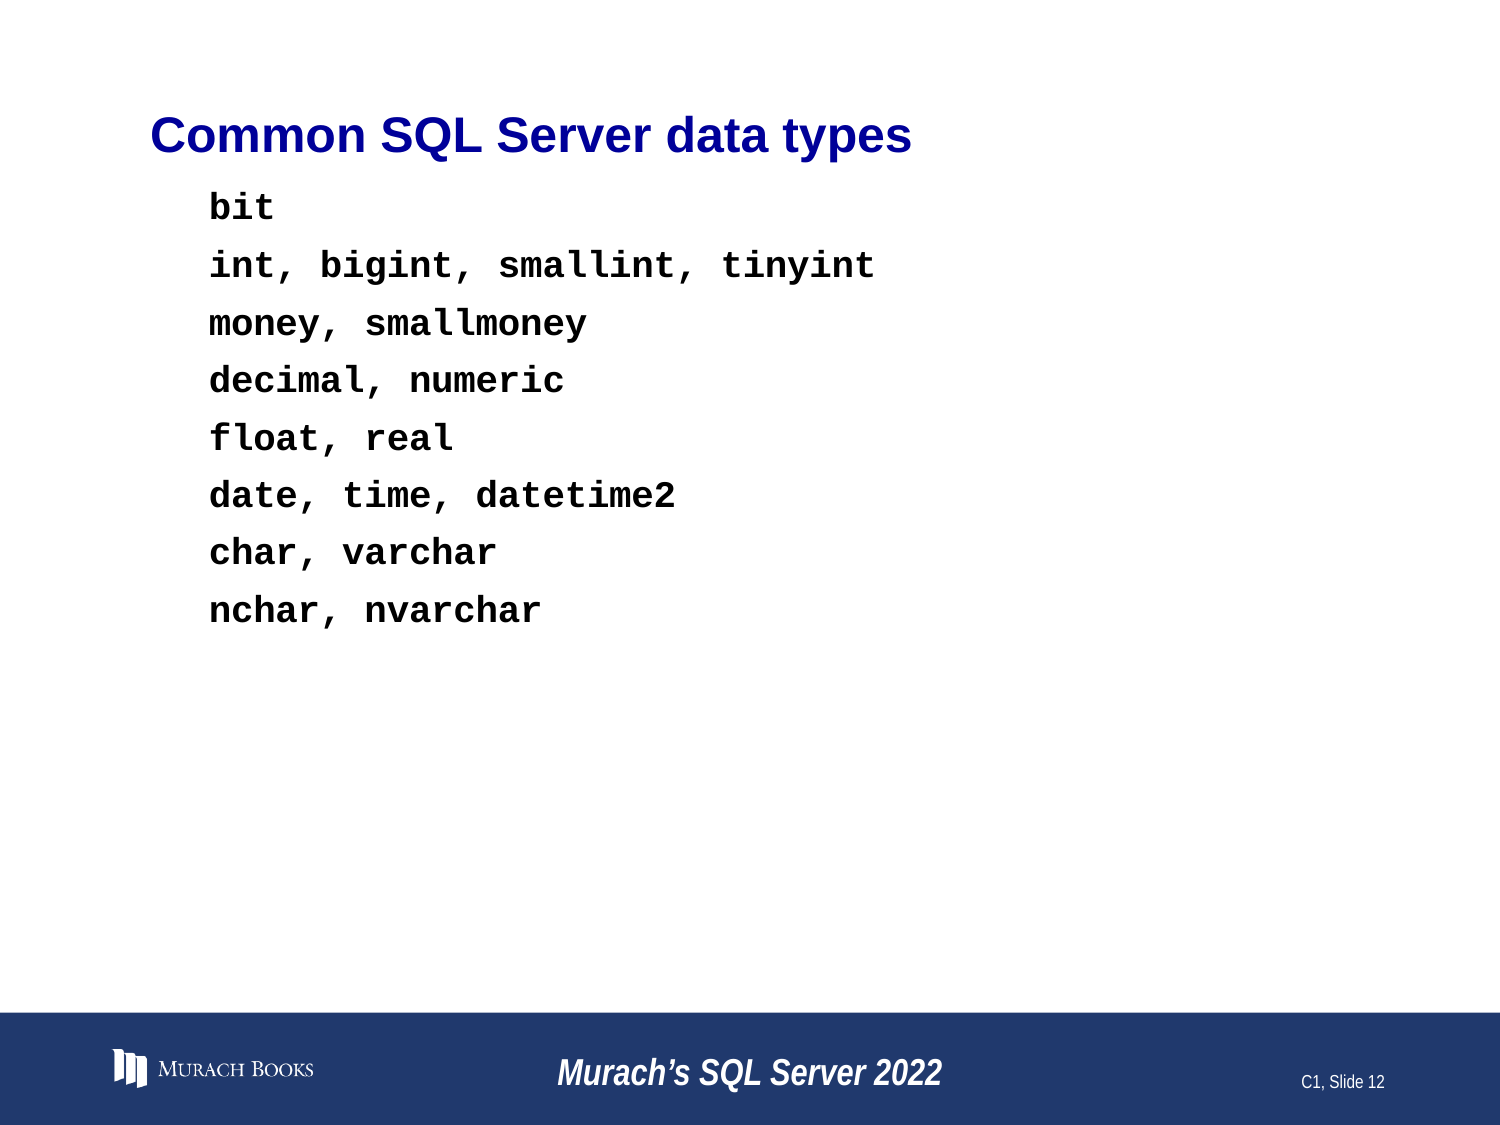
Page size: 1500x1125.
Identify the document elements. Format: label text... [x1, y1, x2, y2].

slide_number C1, Slide 12 [1087, 1025, 1400, 1100]
footer [12, 1025, 450, 1100]
slide_number Murach’s SQL Server 2022 [450, 1025, 1050, 1100]
title Common SQL Server data types [150, 102, 1350, 164]
list bit int, bigint, smallint, tinyint money, smallmoney decimal, numeric float, real date, time, datetime2 char, varchar nchar, nvarchar [137, 174, 1350, 975]
